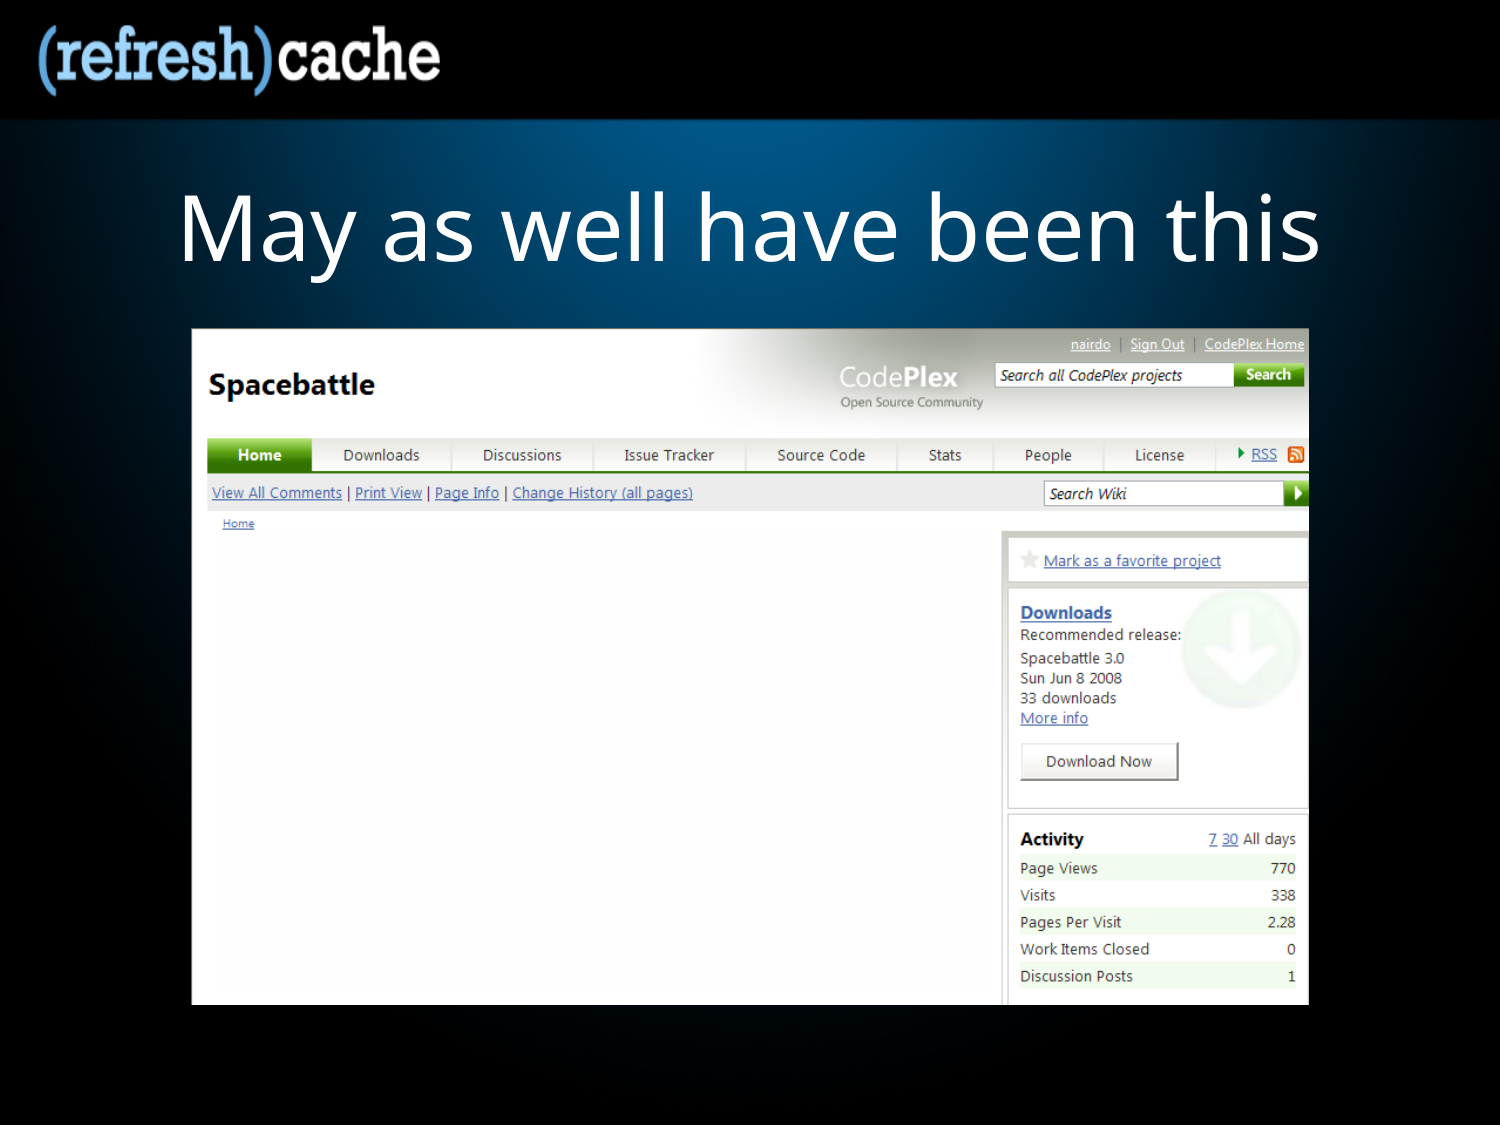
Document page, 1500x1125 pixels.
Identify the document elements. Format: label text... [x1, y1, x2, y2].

picture [0, 0, 1500, 1125]
title May as well have been this [75, 131, 1425, 319]
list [190, 327, 1310, 1006]
